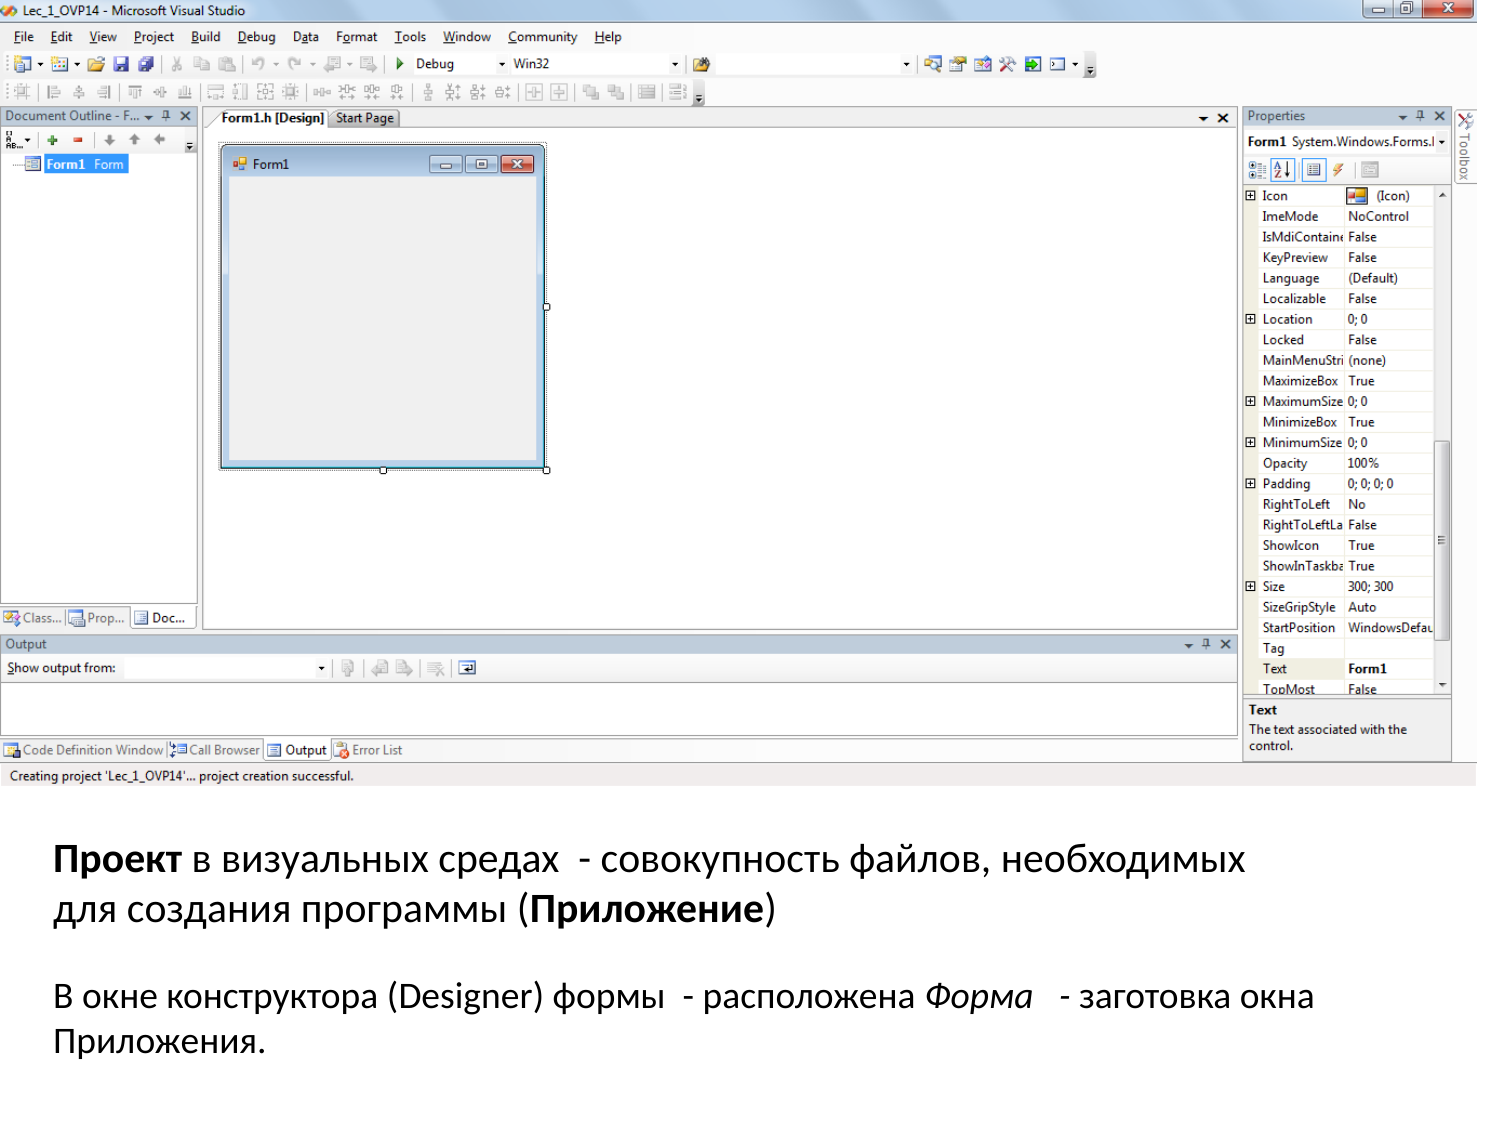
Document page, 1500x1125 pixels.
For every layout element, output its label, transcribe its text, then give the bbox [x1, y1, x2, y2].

text_box В окне конструктора (Designer) формы - расположена Форма - заготовка окна Приложения. [38, 964, 1388, 1069]
text_box Проект в визуальных средах - совокупность файлов, необходимых для создания программы (Приложение) [38, 823, 1326, 939]
picture [0, 0, 1477, 788]
